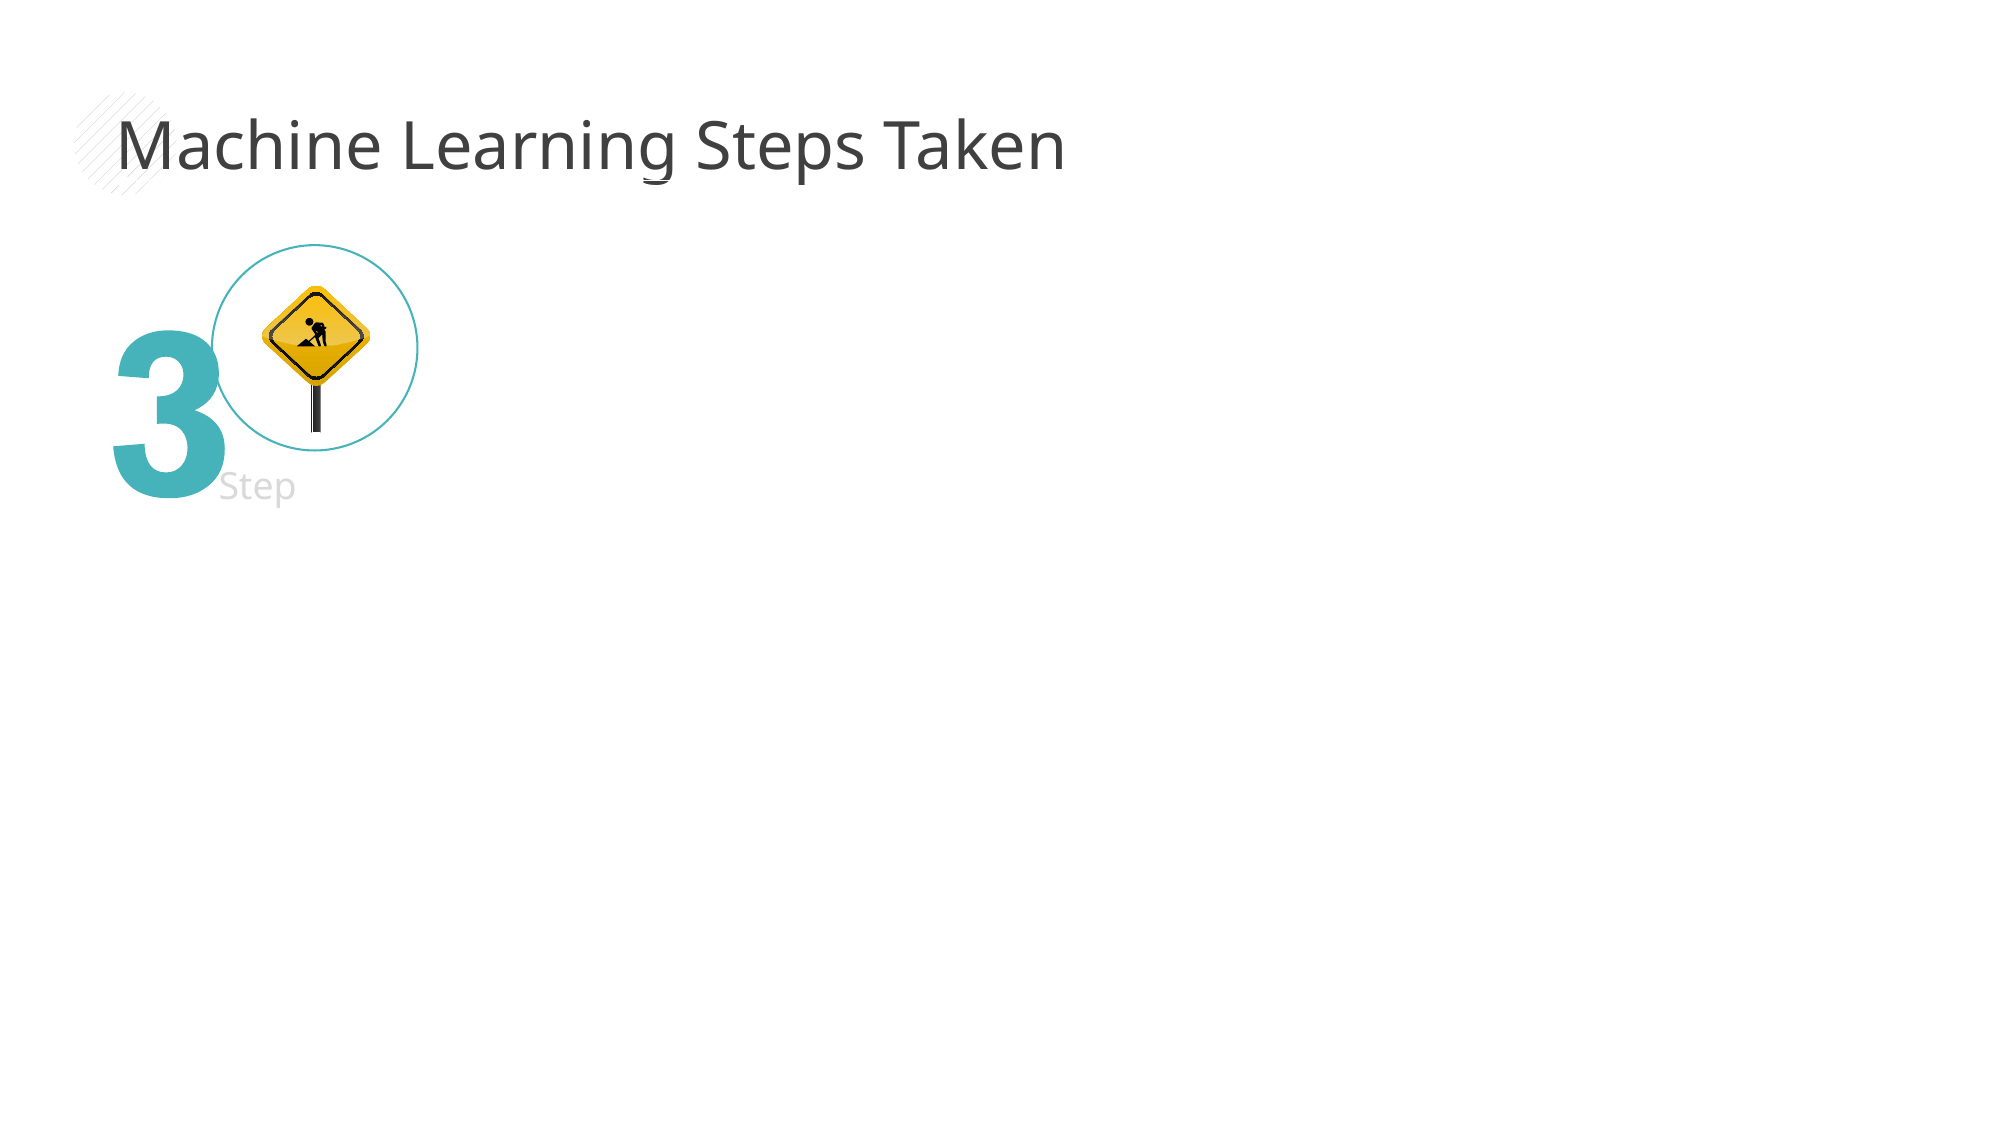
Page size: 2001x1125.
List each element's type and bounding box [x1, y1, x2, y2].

text_box [74, 92, 1900, 196]
text_box [113, 245, 418, 516]
